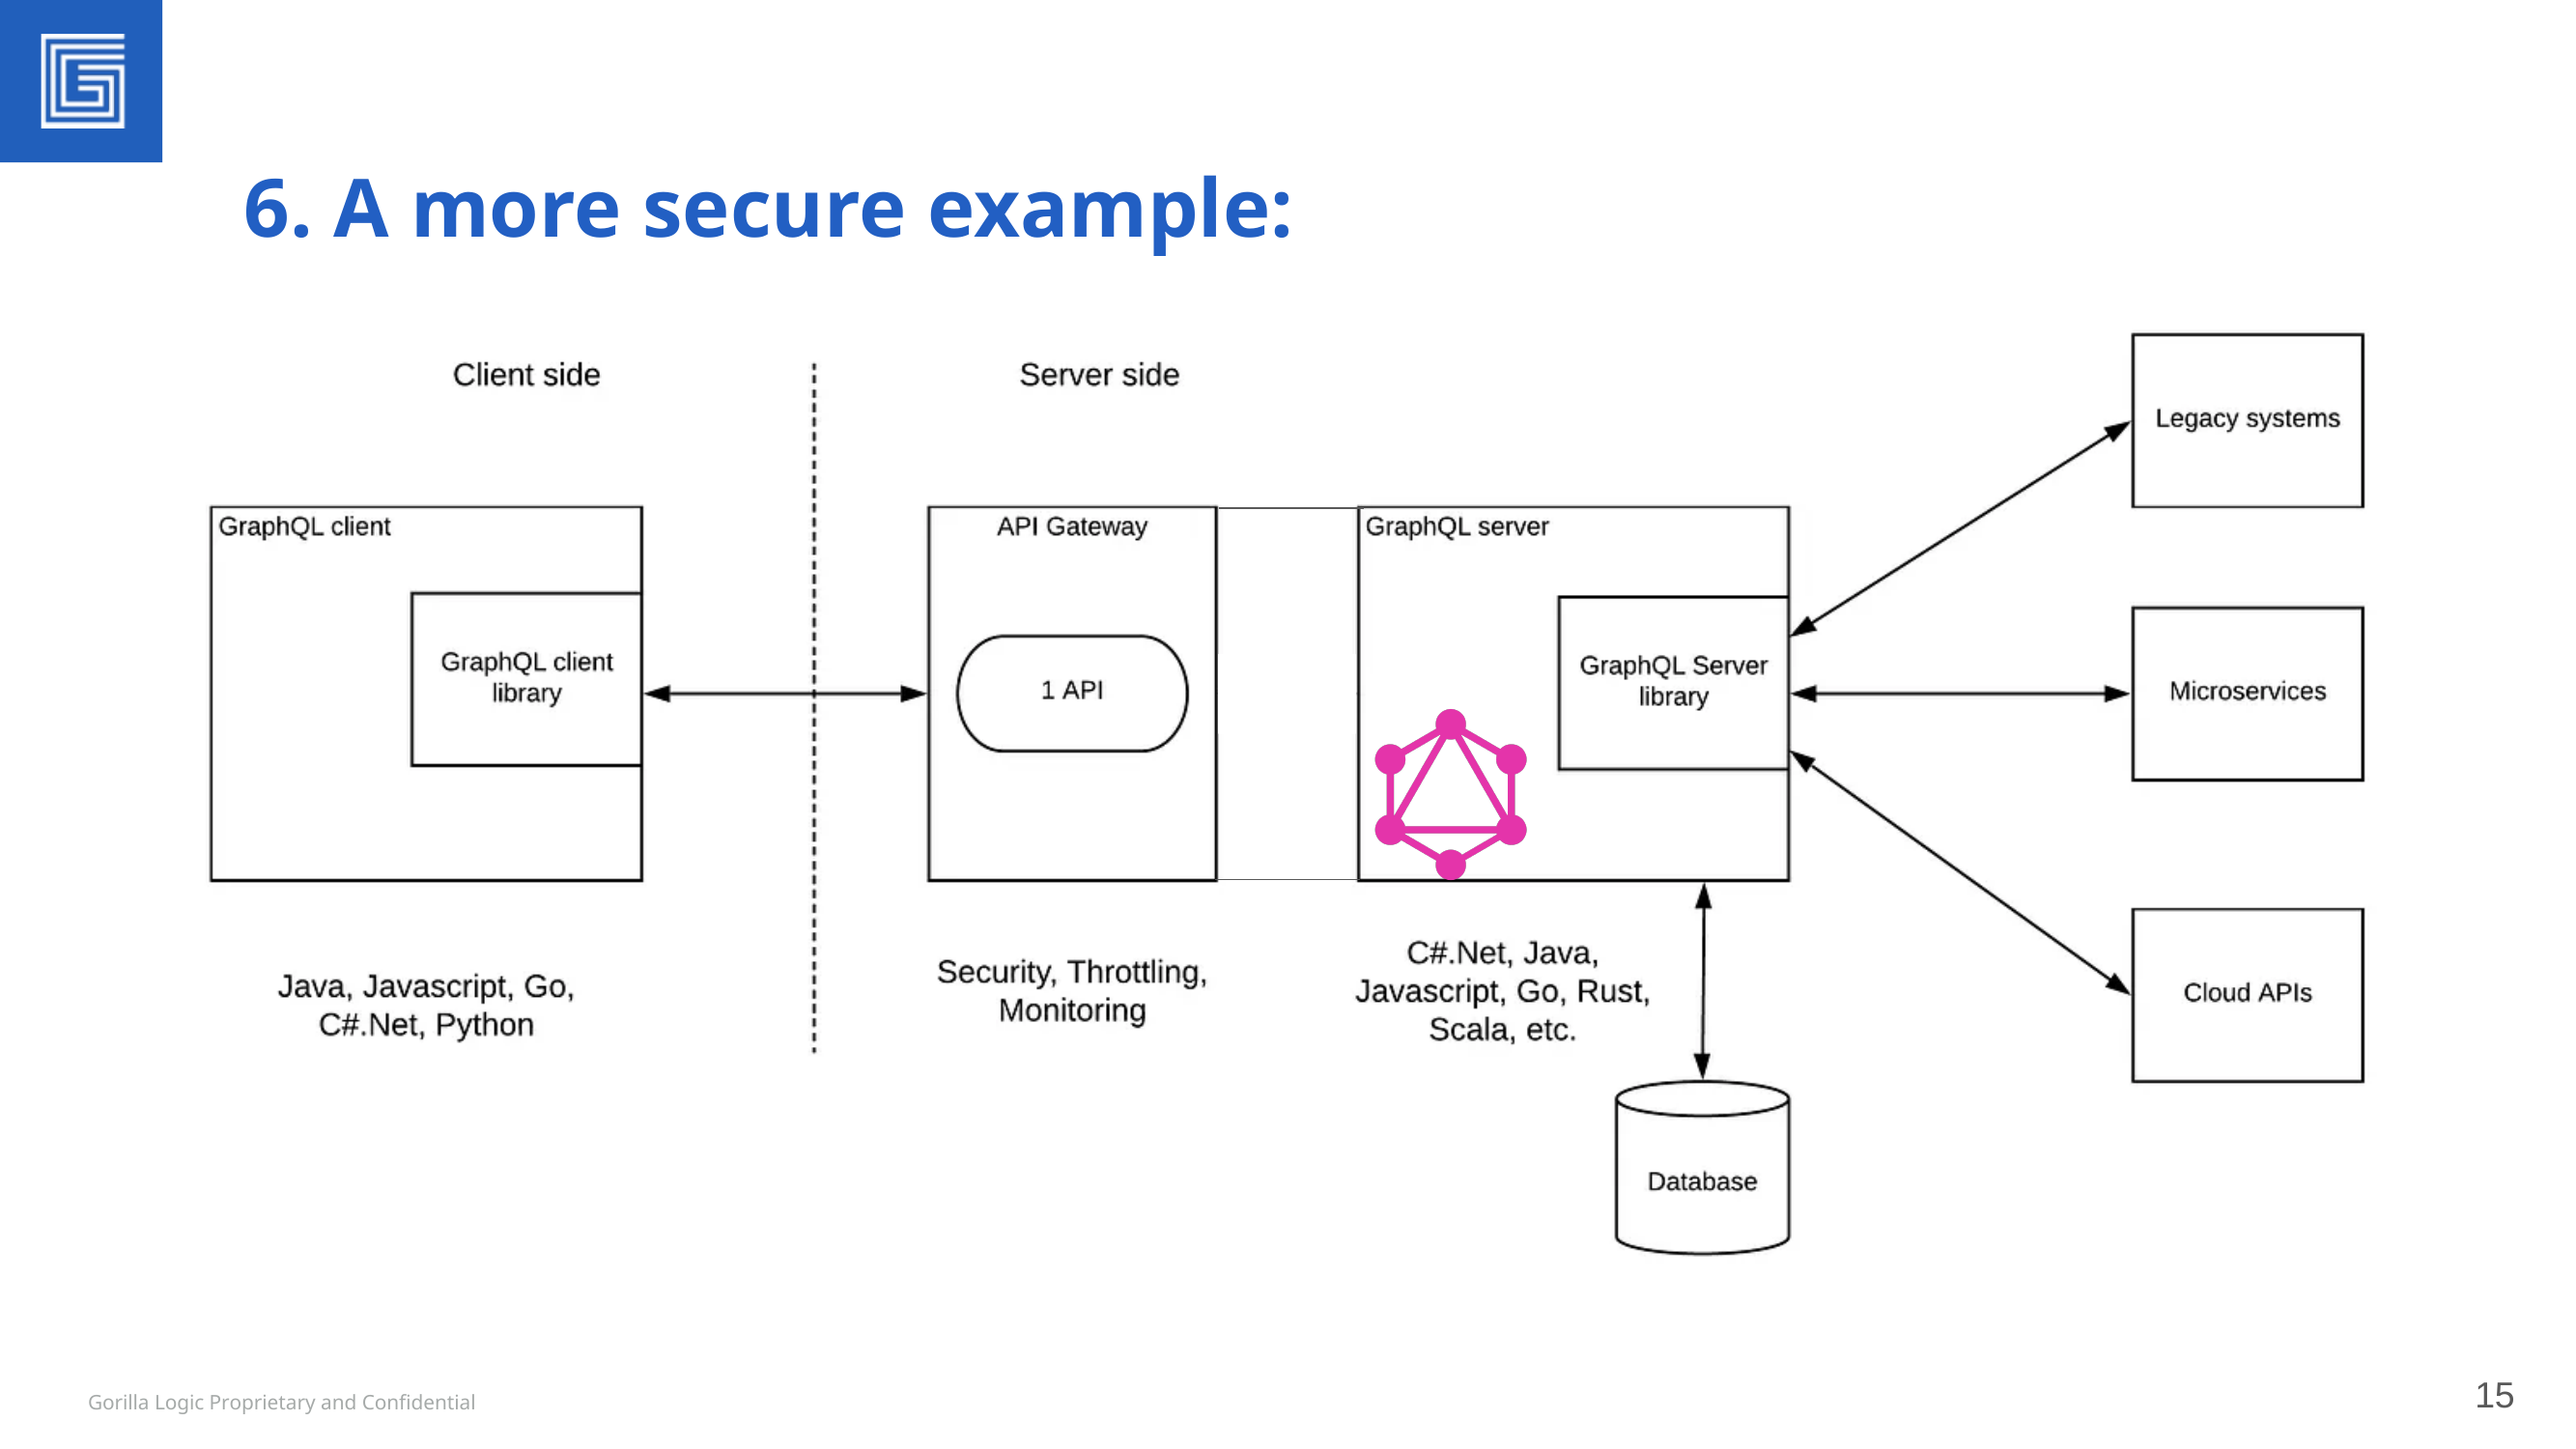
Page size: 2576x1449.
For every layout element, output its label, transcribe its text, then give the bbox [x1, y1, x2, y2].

picture [155, 277, 2421, 1312]
text_box 6. A more secure example: [237, 149, 2421, 251]
picture [41, 34, 132, 128]
slide_number ‹#› [2386, 1338, 2541, 1449]
